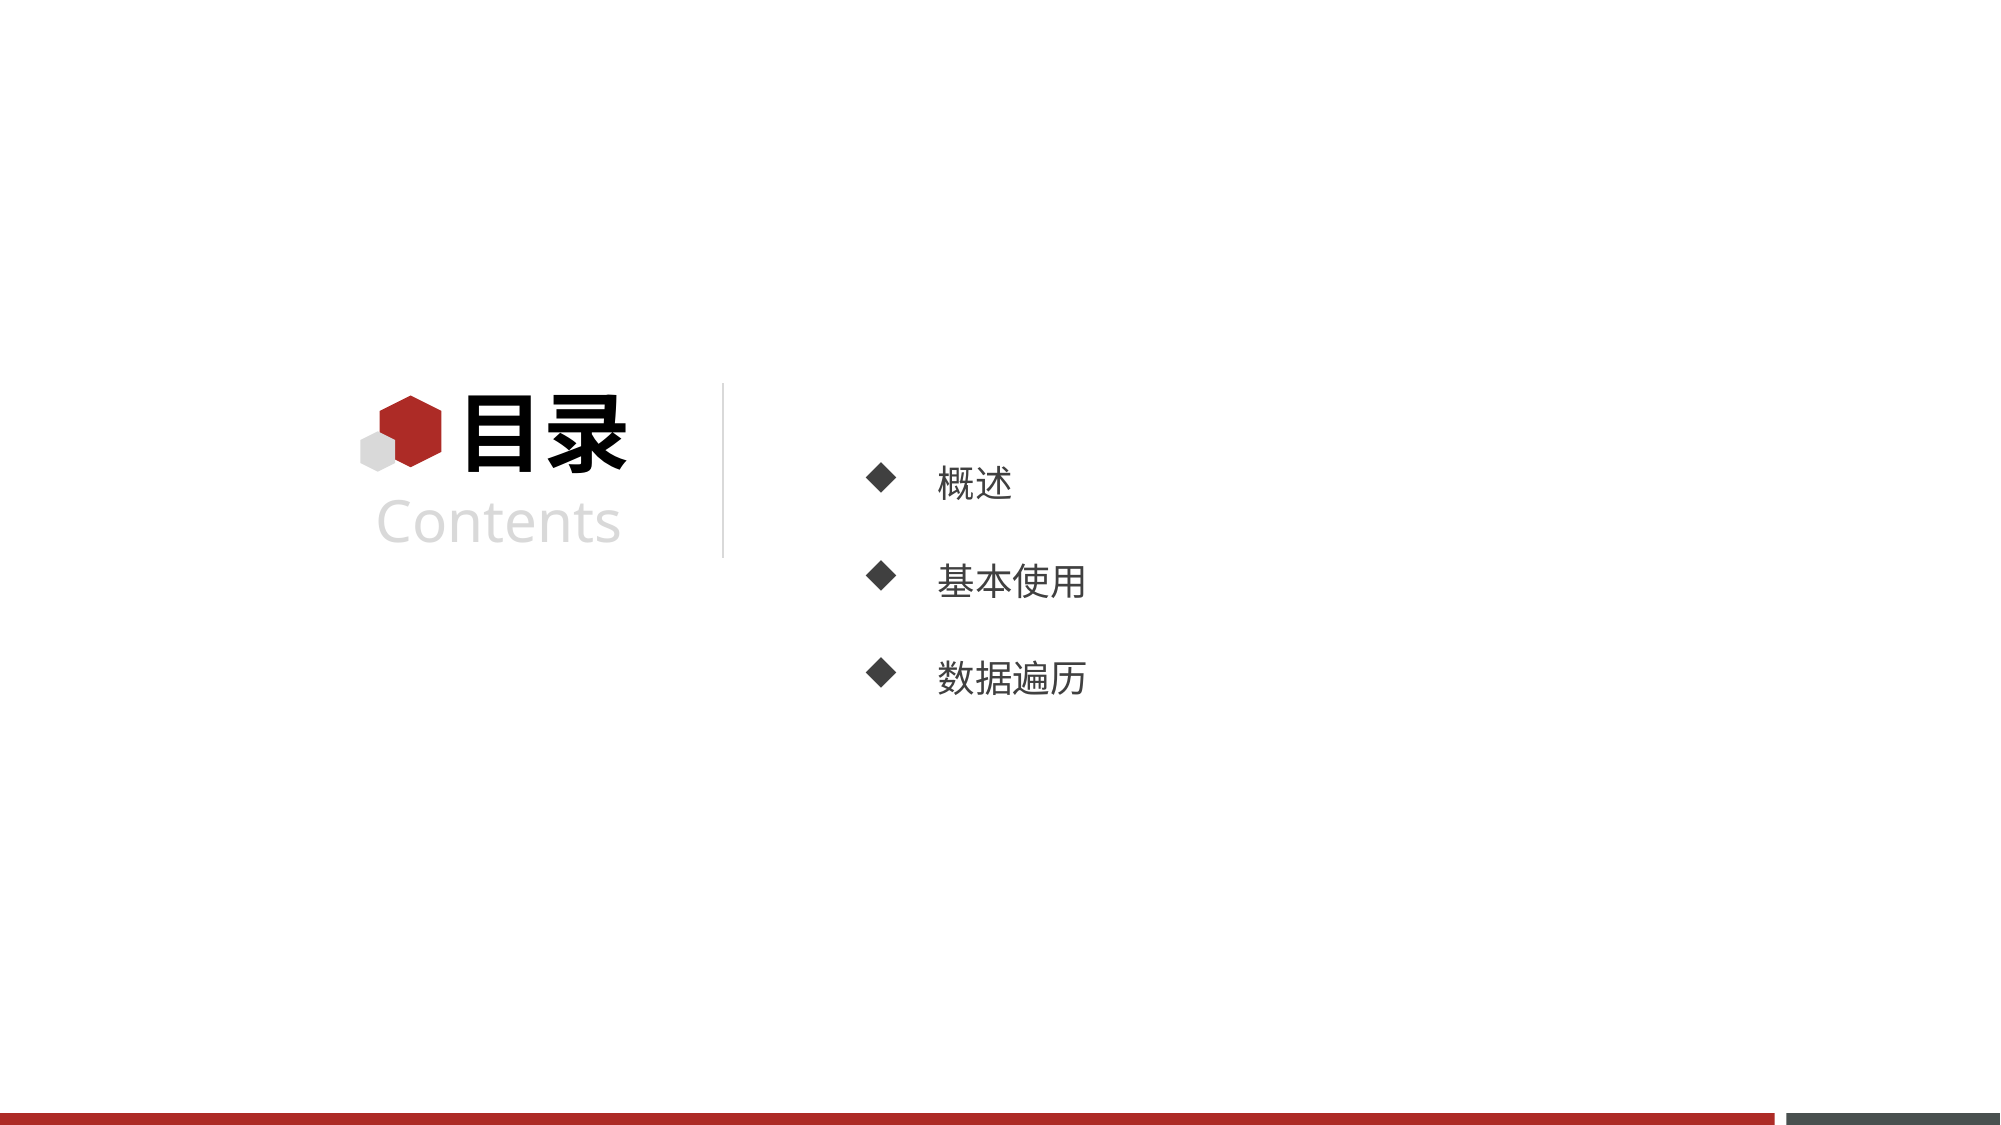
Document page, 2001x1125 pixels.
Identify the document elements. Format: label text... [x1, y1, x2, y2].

list 概述 基本使用 数据遍历 [847, 119, 1828, 997]
